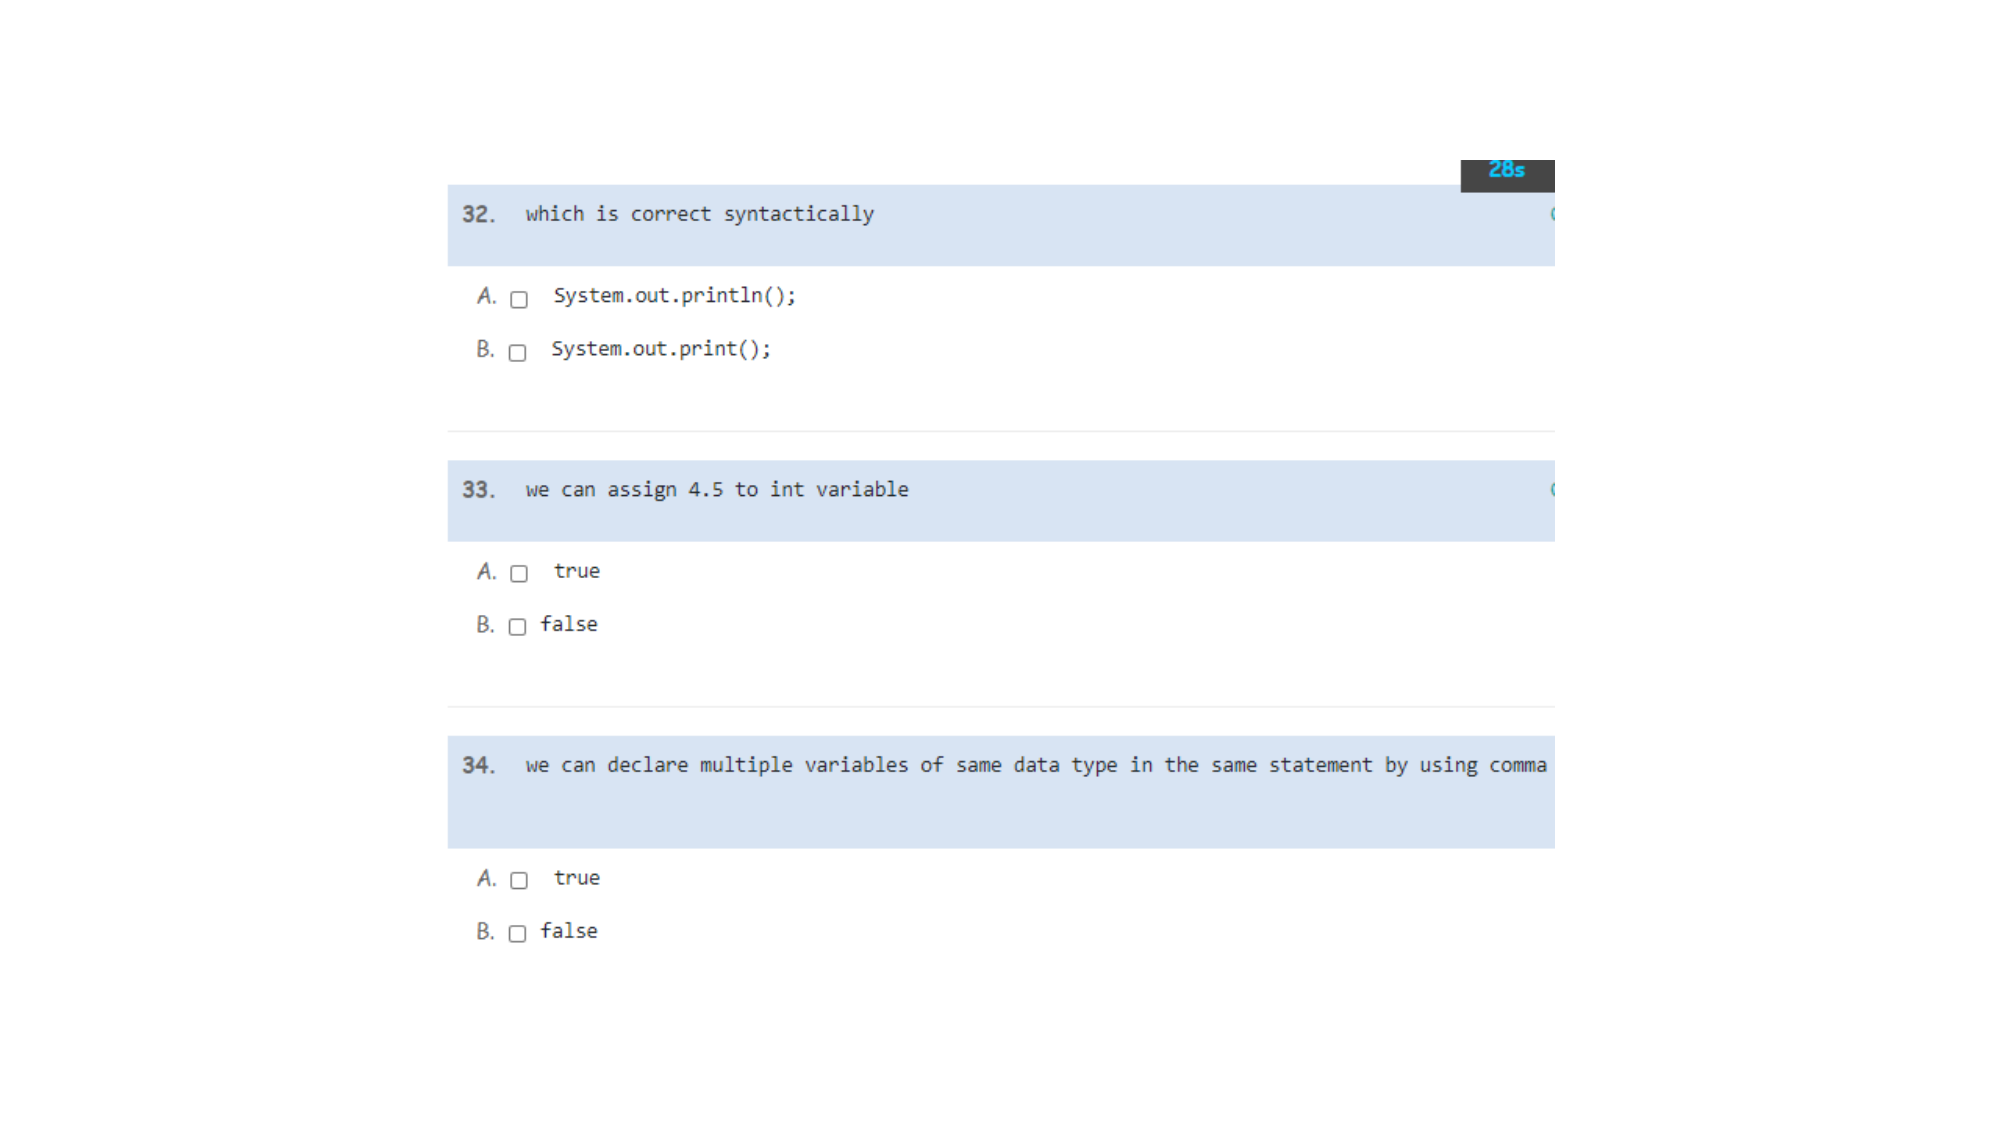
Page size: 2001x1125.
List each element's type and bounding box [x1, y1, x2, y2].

list [445, 160, 1555, 960]
